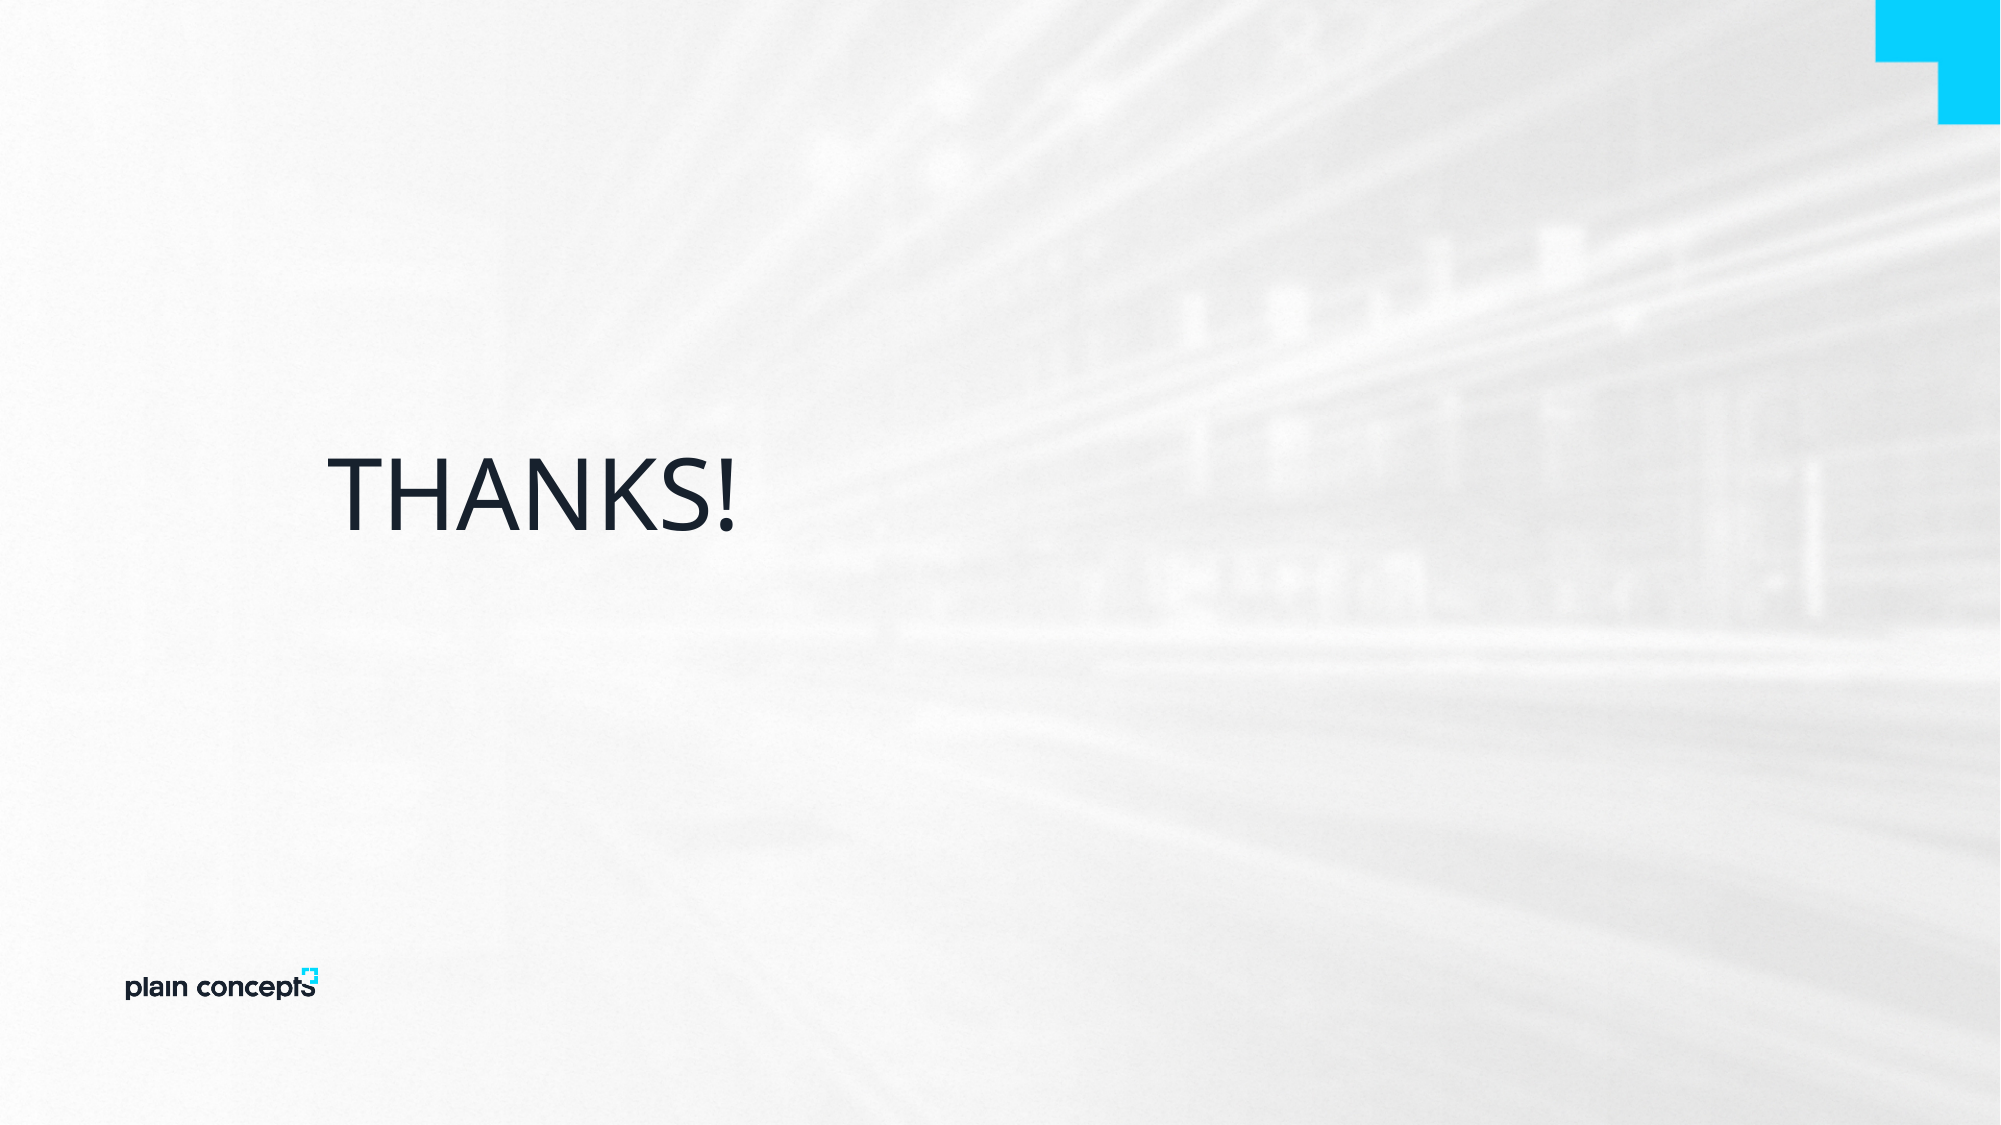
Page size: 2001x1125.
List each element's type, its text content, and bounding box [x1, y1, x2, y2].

list THANKS! [311, 434, 1098, 547]
picture [0, 0, 2001, 1125]
